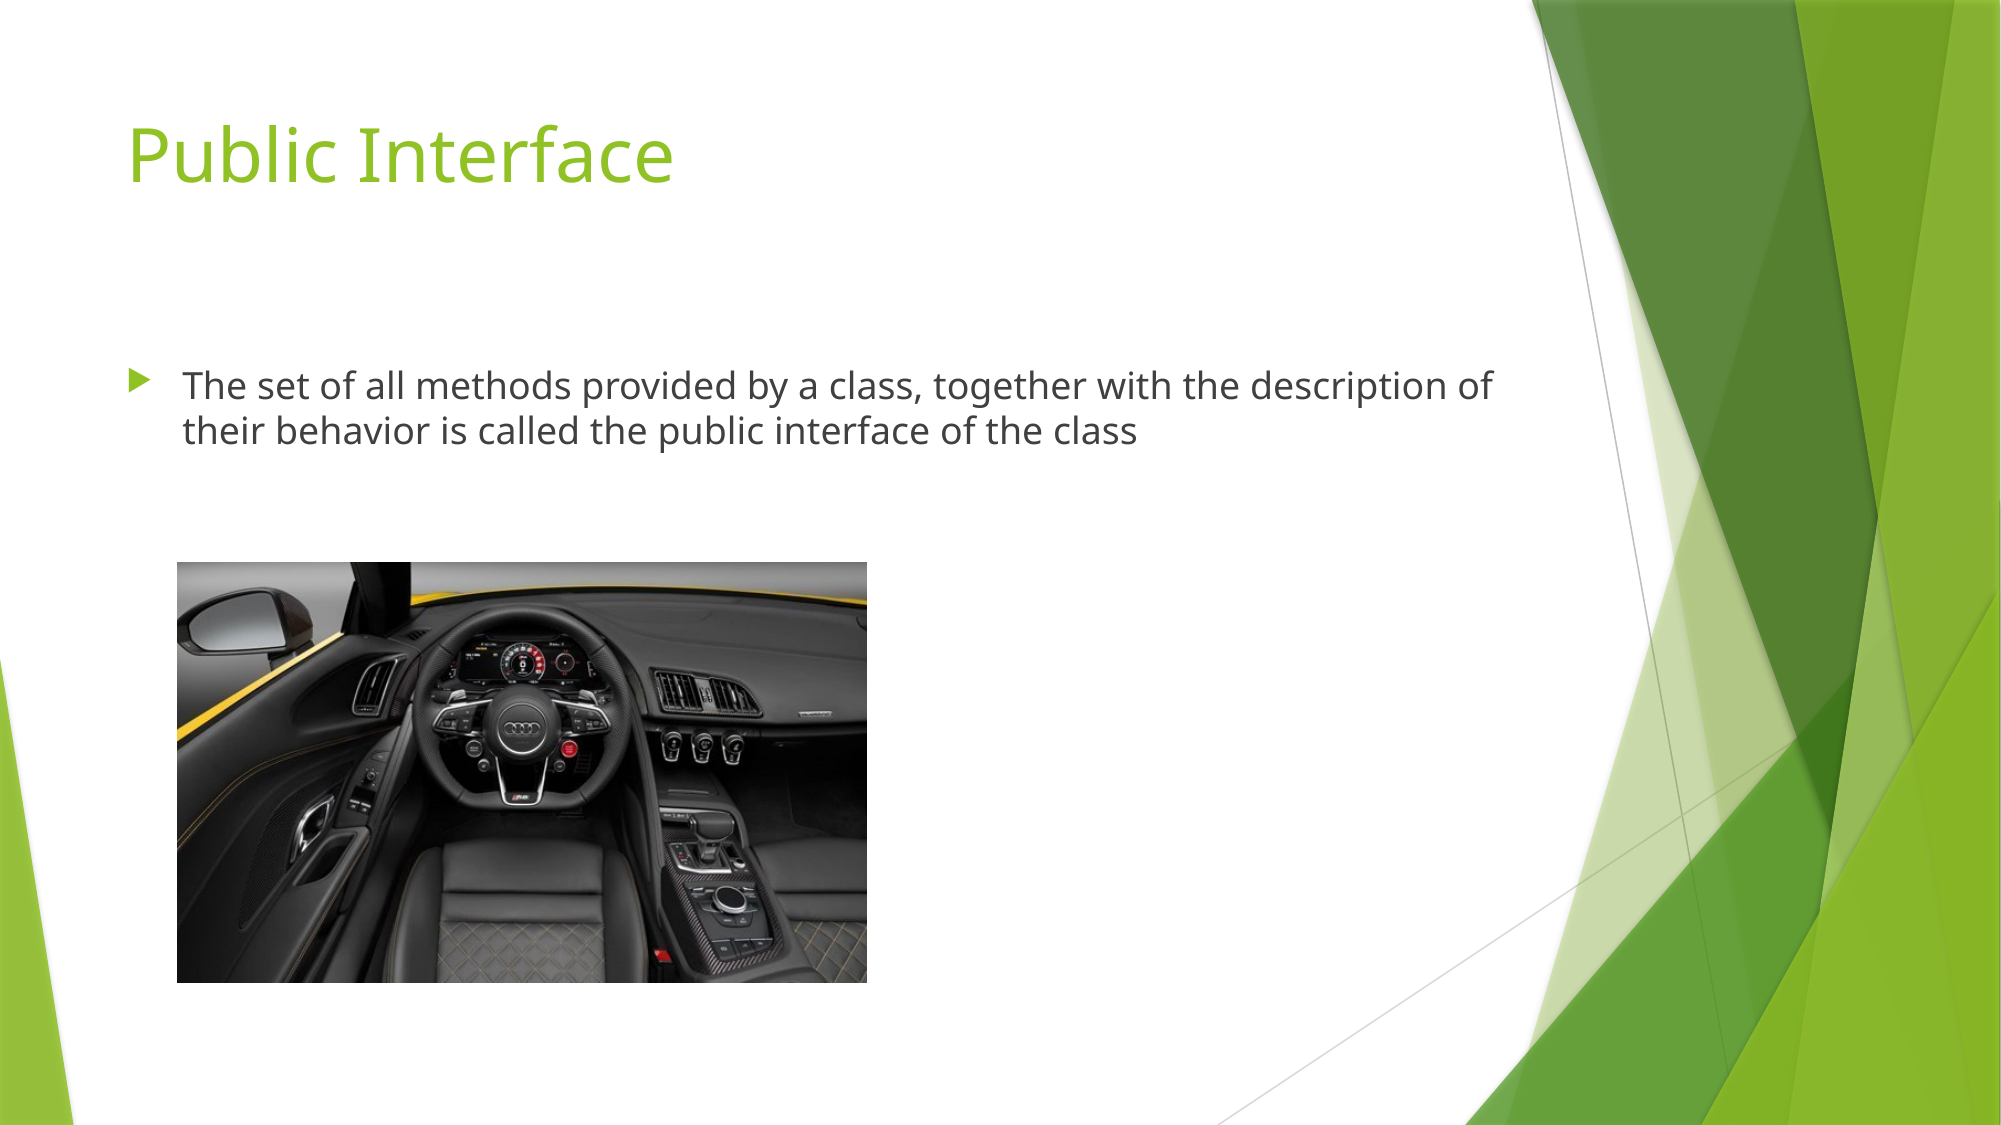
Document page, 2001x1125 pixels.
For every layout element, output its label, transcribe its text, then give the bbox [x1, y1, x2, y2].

picture [177, 561, 867, 984]
title Public Interface [111, 99, 1522, 317]
list The set of all methods provided by a class, together with the description of their behavior is called the public interface of the class [111, 354, 1522, 992]
